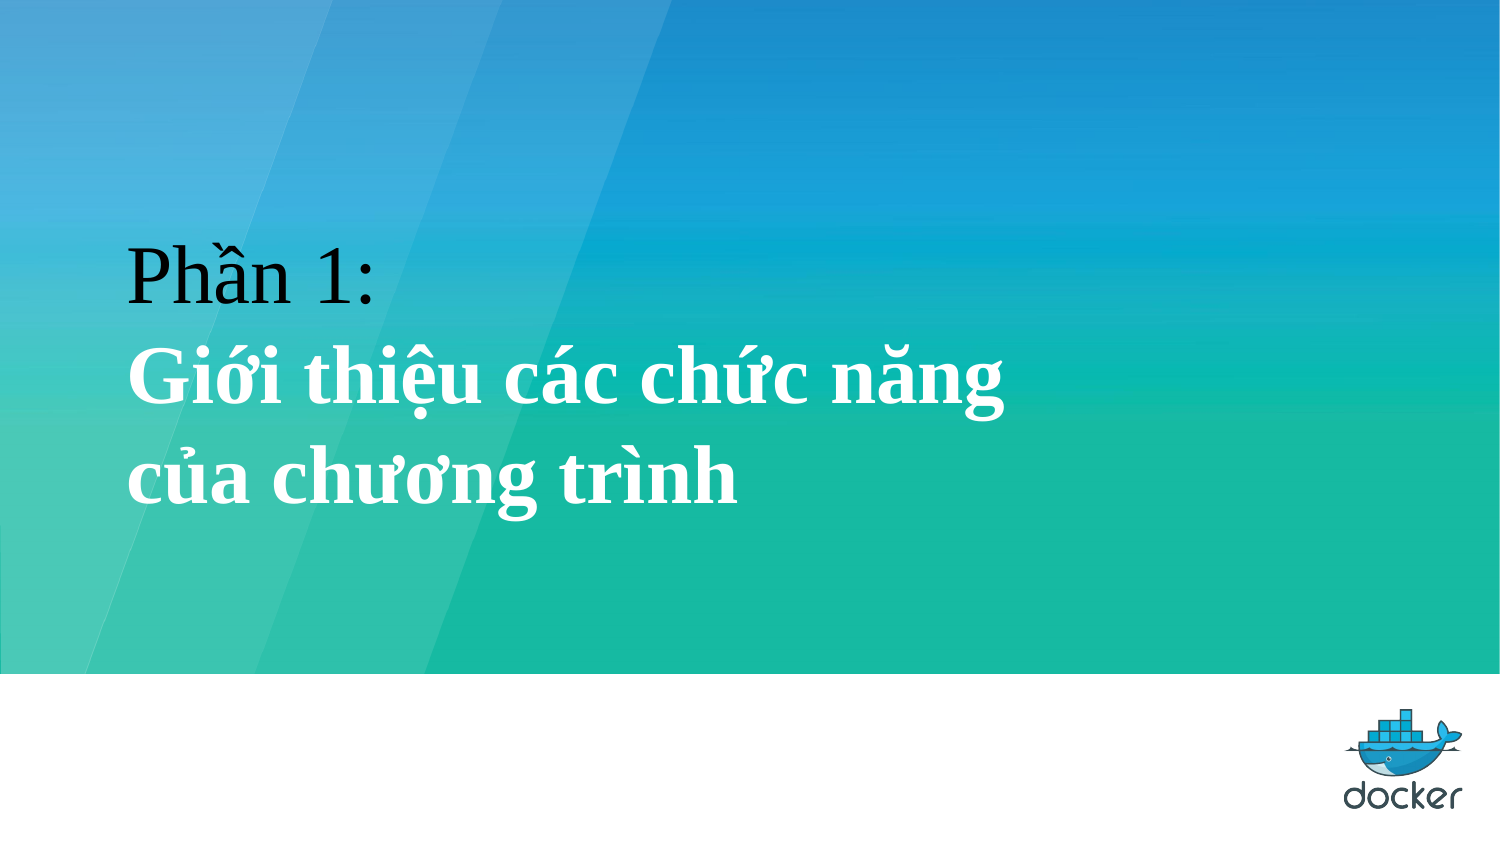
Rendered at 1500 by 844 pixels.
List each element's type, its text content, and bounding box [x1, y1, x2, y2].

text_box Phần 1: Giới thiệu các chức năng của chương trình [124, 217, 1150, 520]
picture [0, 0, 1500, 844]
picture [1343, 709, 1463, 809]
